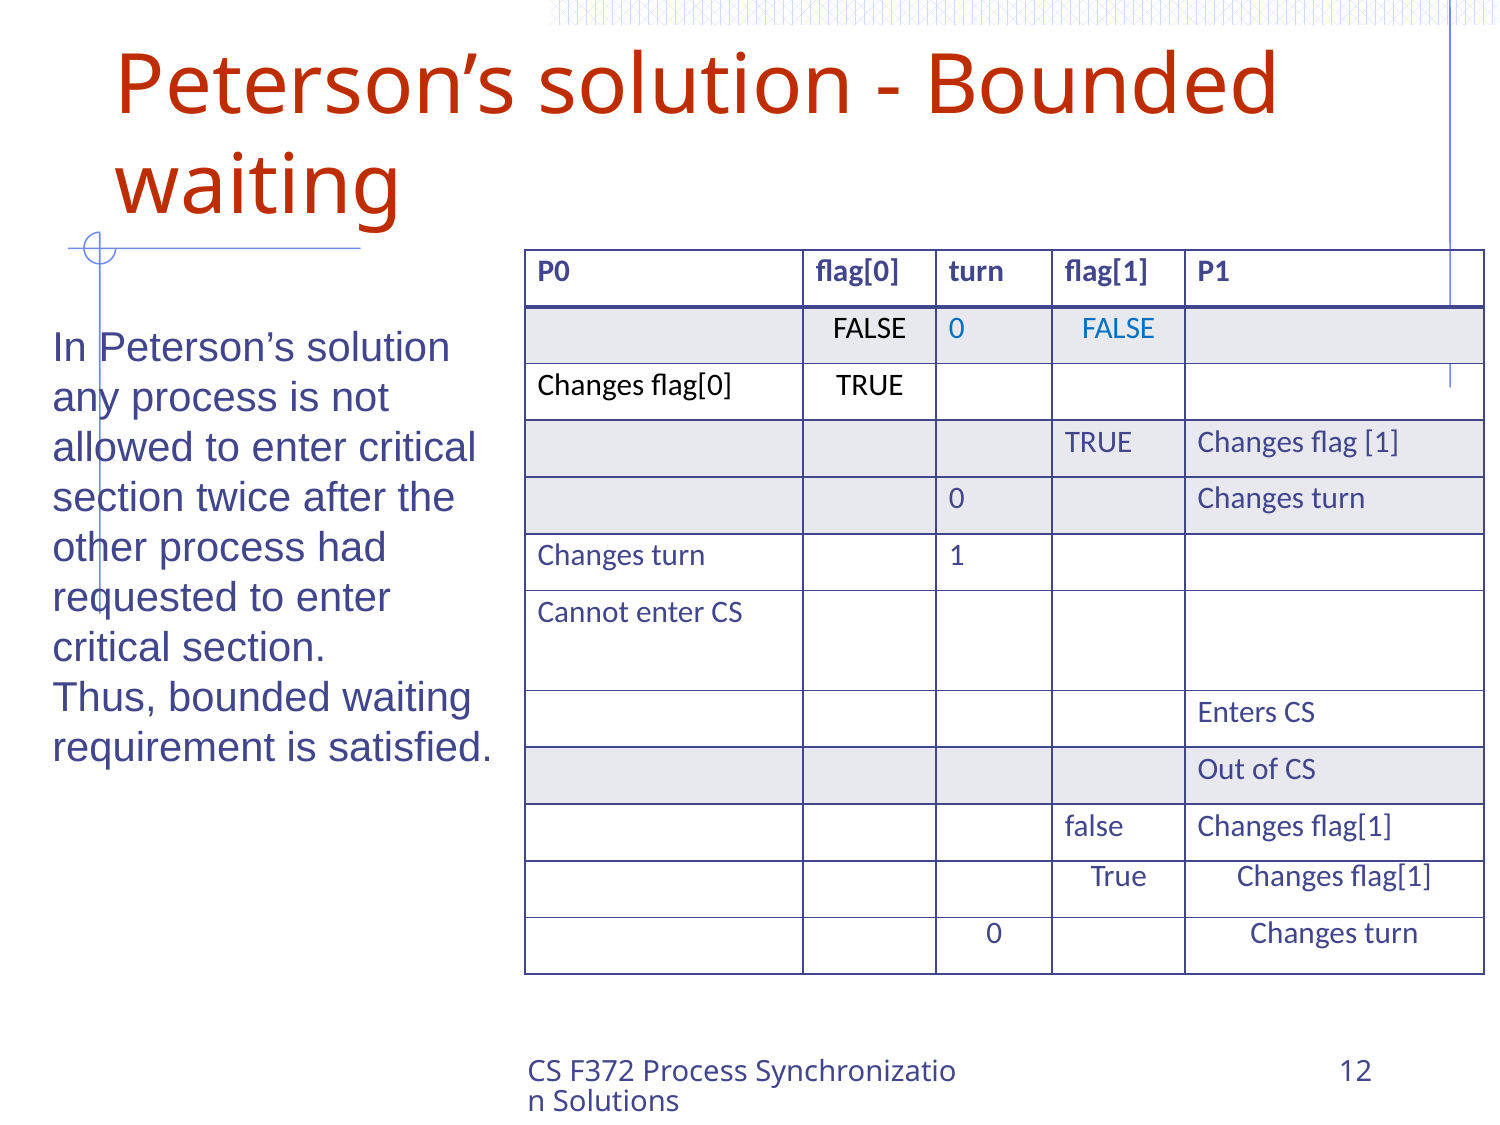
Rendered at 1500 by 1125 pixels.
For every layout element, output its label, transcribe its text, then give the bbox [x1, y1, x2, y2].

table_cell Out of CS [1186, 748, 1483, 803]
table_cell 0 [937, 309, 1051, 363]
table_cell [1186, 364, 1483, 419]
table_cell [526, 805, 802, 860]
table_cell [937, 748, 1051, 803]
table_header turn [937, 251, 1051, 305]
table_cell [804, 535, 935, 590]
table_cell Enters CS [1186, 691, 1483, 746]
table_cell [1186, 535, 1483, 590]
table_cell [526, 478, 802, 533]
table_cell Changes flag[1] [1186, 805, 1483, 860]
table_cell Cannot enter CS [526, 591, 802, 690]
table_cell [526, 691, 802, 746]
table_cell [804, 478, 935, 533]
table_cell 1 [937, 535, 1051, 590]
table_cell Changes turn [526, 535, 802, 590]
table_cell FALSE [804, 309, 935, 363]
table_cell TRUE [804, 364, 935, 419]
table_cell True [1053, 862, 1184, 917]
table_header flag[0] [804, 251, 935, 305]
table_cell [1053, 748, 1184, 803]
table_cell 0 [937, 918, 1051, 973]
table_cell Changes flag[1] [1186, 862, 1483, 917]
table_cell [804, 591, 935, 690]
table_cell [526, 421, 802, 476]
footer CS F372 Process Synchronization Solutions [512, 1025, 988, 1100]
title Peterson’s solution - Bounded waiting [99, 50, 1375, 238]
table_cell [804, 918, 935, 973]
table_cell [937, 591, 1051, 690]
table_cell Changes turn [1186, 478, 1483, 533]
table_cell [1053, 591, 1184, 690]
table_cell [1053, 478, 1184, 533]
table_cell [526, 309, 802, 363]
table_cell [526, 748, 802, 803]
table_cell [804, 862, 935, 917]
table_cell [937, 805, 1051, 860]
table_cell [1053, 535, 1184, 590]
table_cell false [1053, 805, 1184, 860]
table_cell [937, 421, 1051, 476]
table_cell [937, 862, 1051, 917]
table_header P1 [1186, 251, 1483, 305]
text_box In Peterson’s solution any process is not allowed to enter critical section twice after the other process had requested to enter critical section. Thus, bounded waiting requirement is satisfied. [37, 312, 513, 778]
table_cell [937, 691, 1051, 746]
table_cell [526, 862, 802, 917]
table_header flag[1] [1053, 251, 1184, 305]
table_cell [804, 691, 935, 746]
table_cell FALSE [1053, 309, 1184, 363]
table_cell [804, 805, 935, 860]
table_cell [1186, 309, 1483, 363]
table_cell [1053, 691, 1184, 746]
table_cell [804, 748, 935, 803]
table_cell Changes flag[0] [526, 364, 802, 419]
table_cell [804, 421, 935, 476]
table_cell [1053, 364, 1184, 419]
table_cell [1186, 591, 1483, 690]
slide_number 12 [1074, 1025, 1388, 1100]
table_cell [526, 918, 802, 973]
table_header P0 [526, 251, 802, 305]
table_cell [1053, 918, 1184, 973]
table_cell TRUE [1053, 421, 1184, 476]
table_cell Changes flag [1] [1186, 421, 1483, 476]
table_cell Changes turn [1186, 918, 1483, 973]
table_cell 0 [937, 478, 1051, 533]
table_cell [937, 364, 1051, 419]
